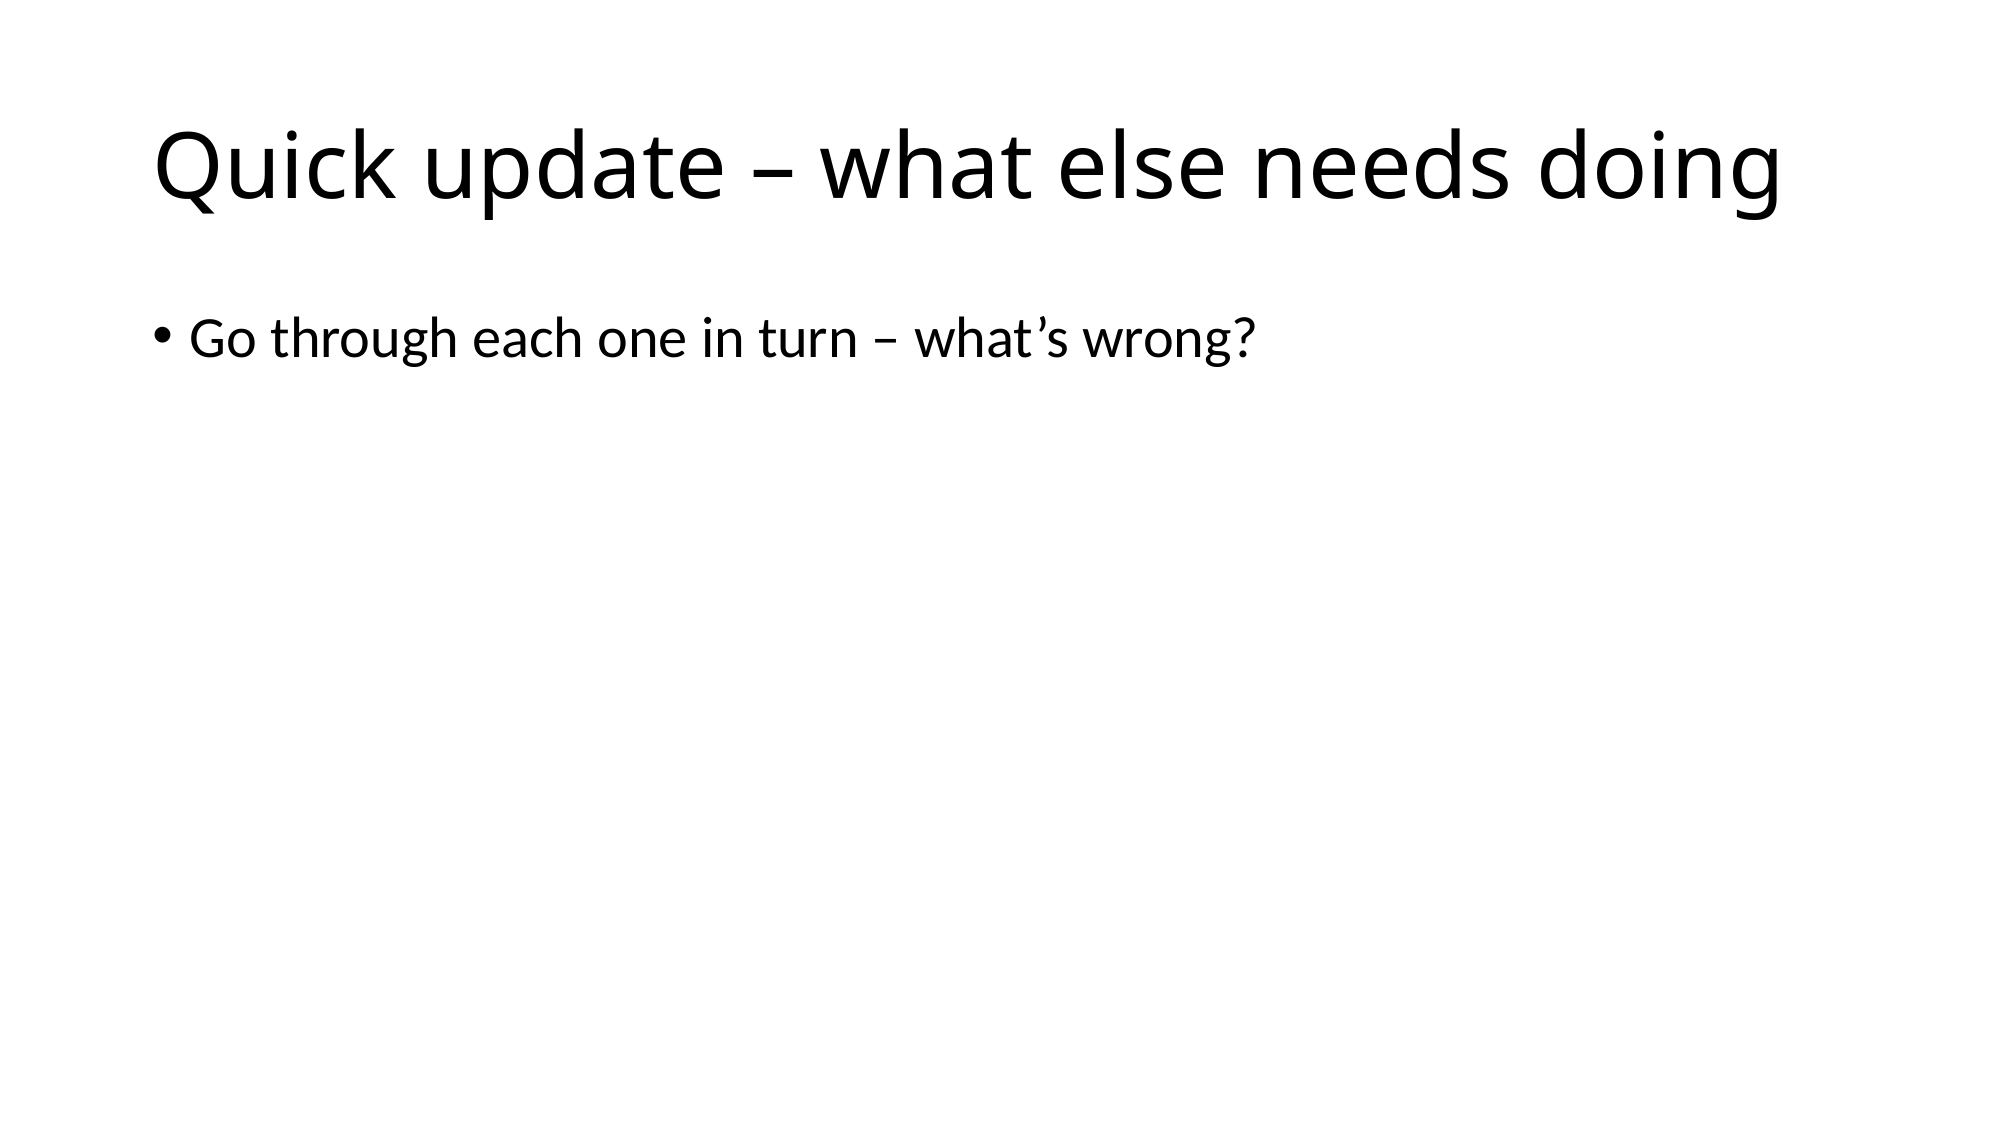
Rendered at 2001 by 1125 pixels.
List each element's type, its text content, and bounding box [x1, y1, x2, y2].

title Quick update – what else needs doing [137, 59, 1863, 278]
list Go through each one in turn – what’s wrong? [137, 299, 1863, 1014]
